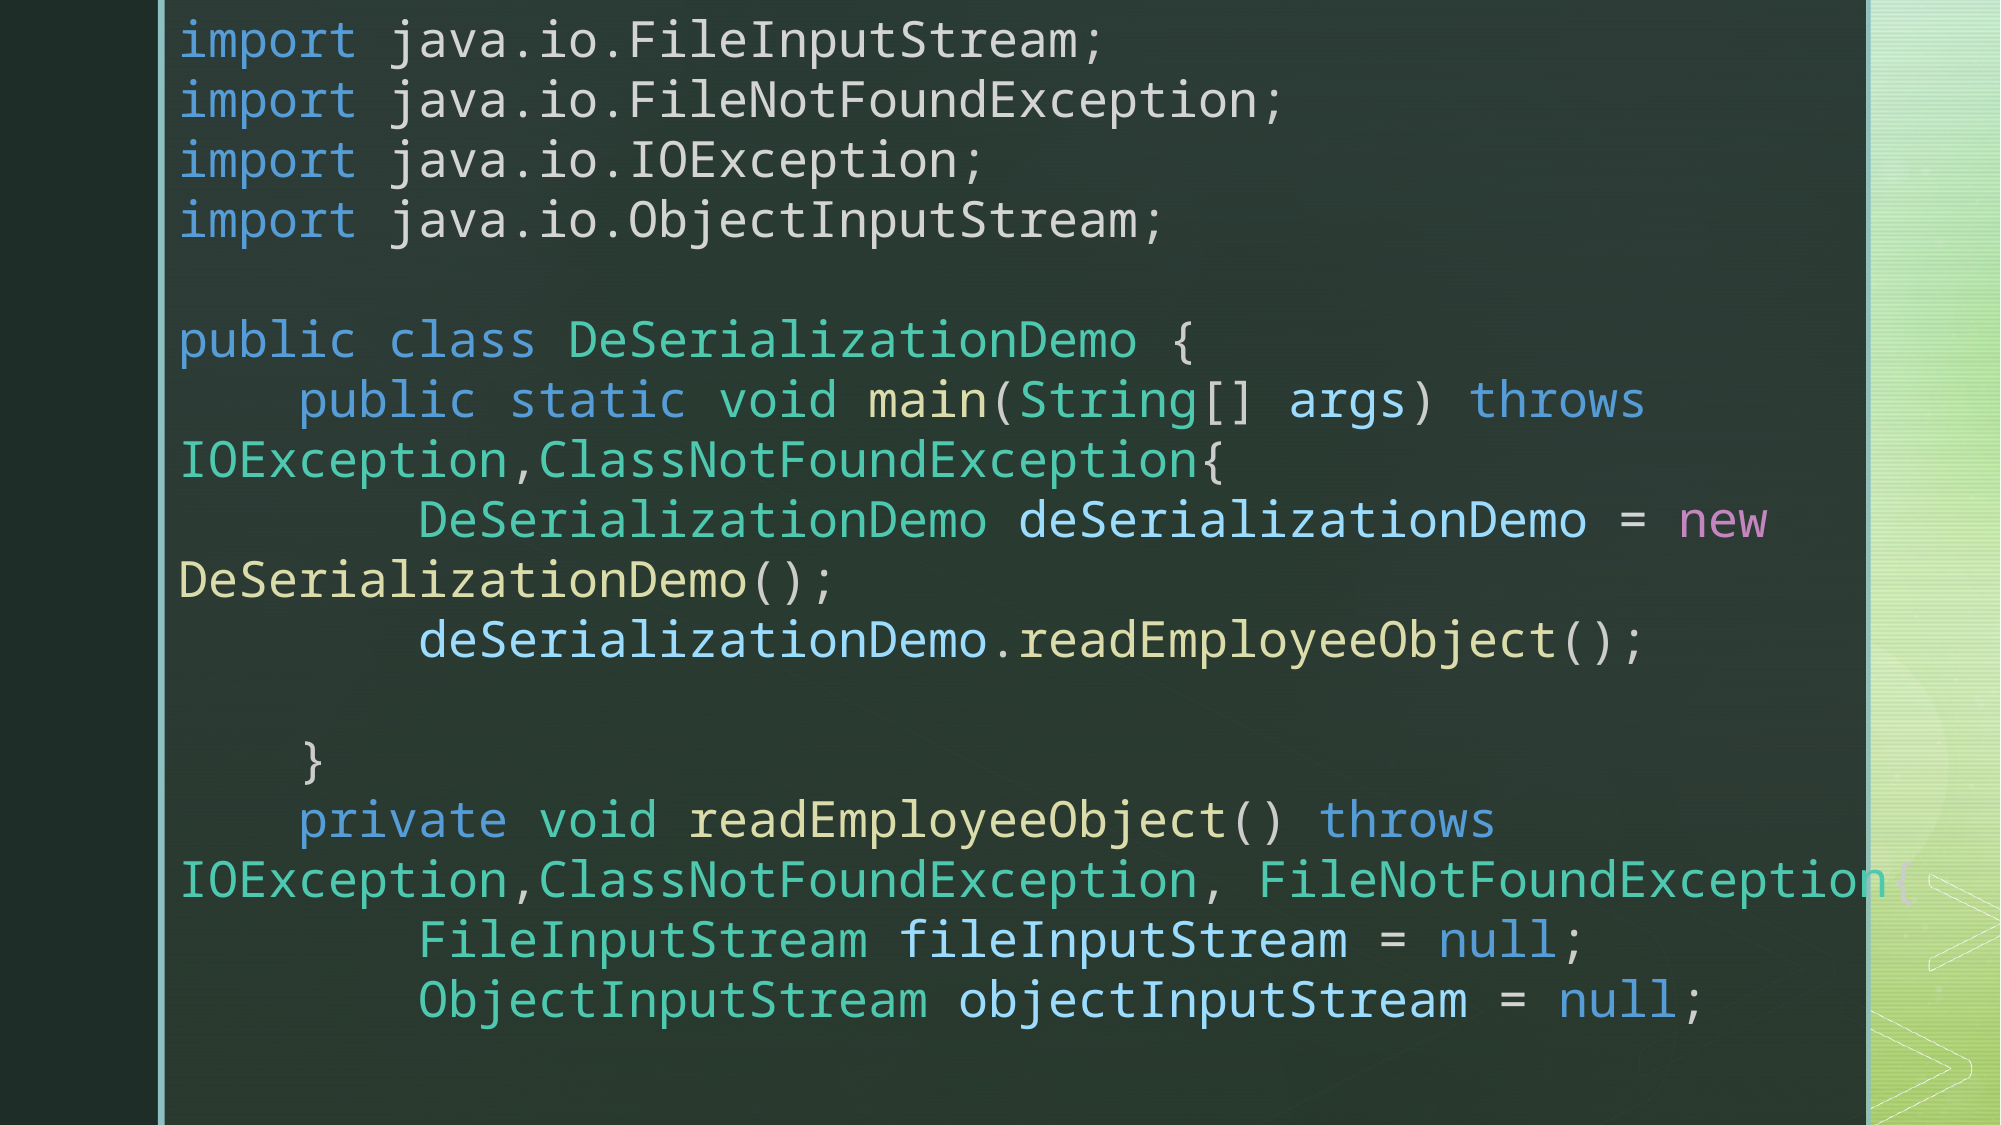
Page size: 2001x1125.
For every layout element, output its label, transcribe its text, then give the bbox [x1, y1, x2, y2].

text_box import java.io.FileInputStream; import java.io.FileNotFoundException; import java.io.IOException; import java.io.ObjectInputStream; public class DeSerializationDemo { public static void main(String[] args) throws IOException,ClassNotFoundException{ DeSerializationDemo deSerializationDemo = new DeSerializationDemo(); deSerializationDemo.readEmployeeObject(); } private void readEmployeeObject() throws IOException,ClassNotFoundException, FileNotFoundException{ FileInputStream fileInputStream = null; ObjectInputStream objectInputStream = null; [163, 0, 2000, 1095]
picture [1871, 0, 2001, 1125]
